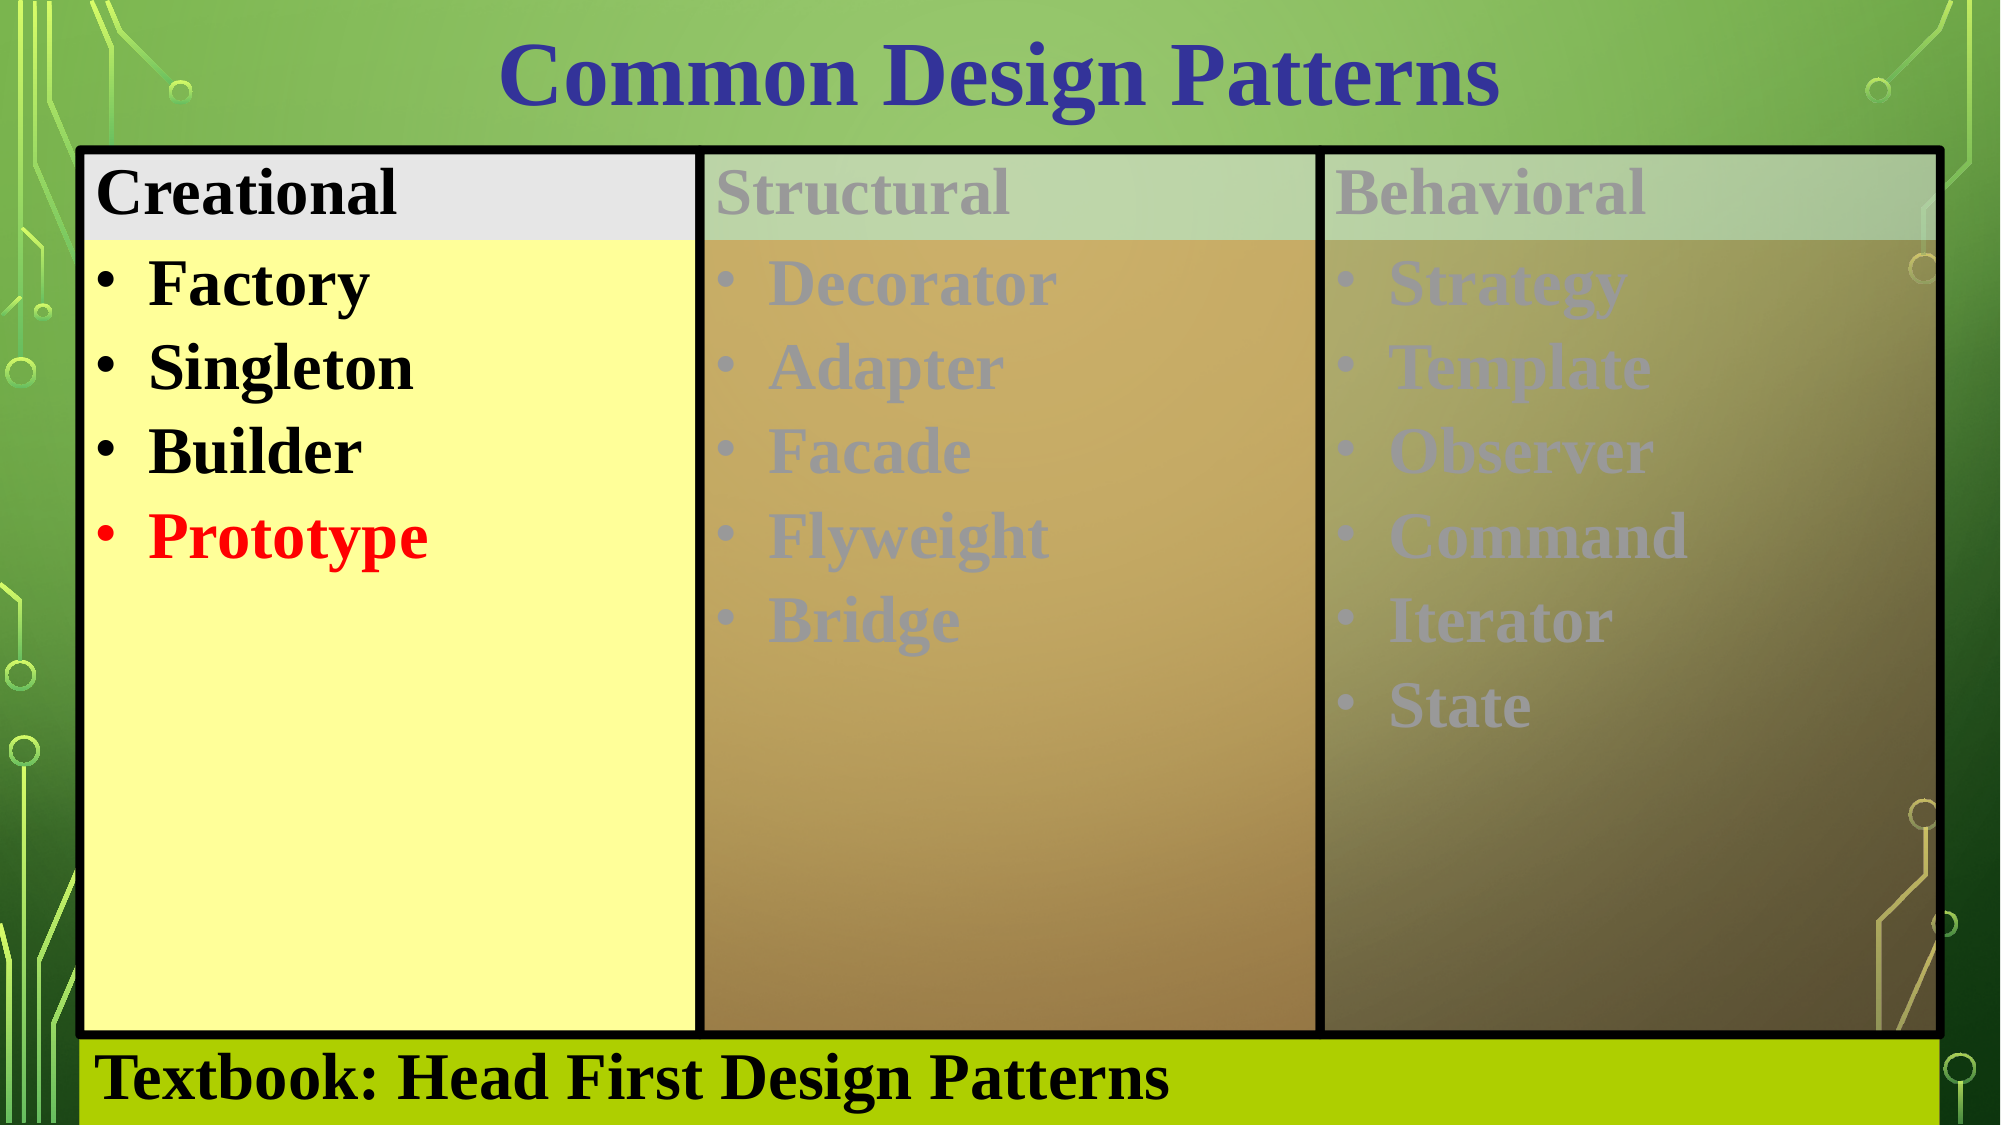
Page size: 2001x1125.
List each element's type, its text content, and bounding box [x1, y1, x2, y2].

text_box Common Design Patterns [66, 6, 1934, 132]
text_box [699, 149, 1320, 1035]
text_box Textbook: Head First Design Patterns [79, 1035, 1940, 1125]
text_box [1320, 149, 1941, 1035]
text_box [79, 149, 700, 1035]
